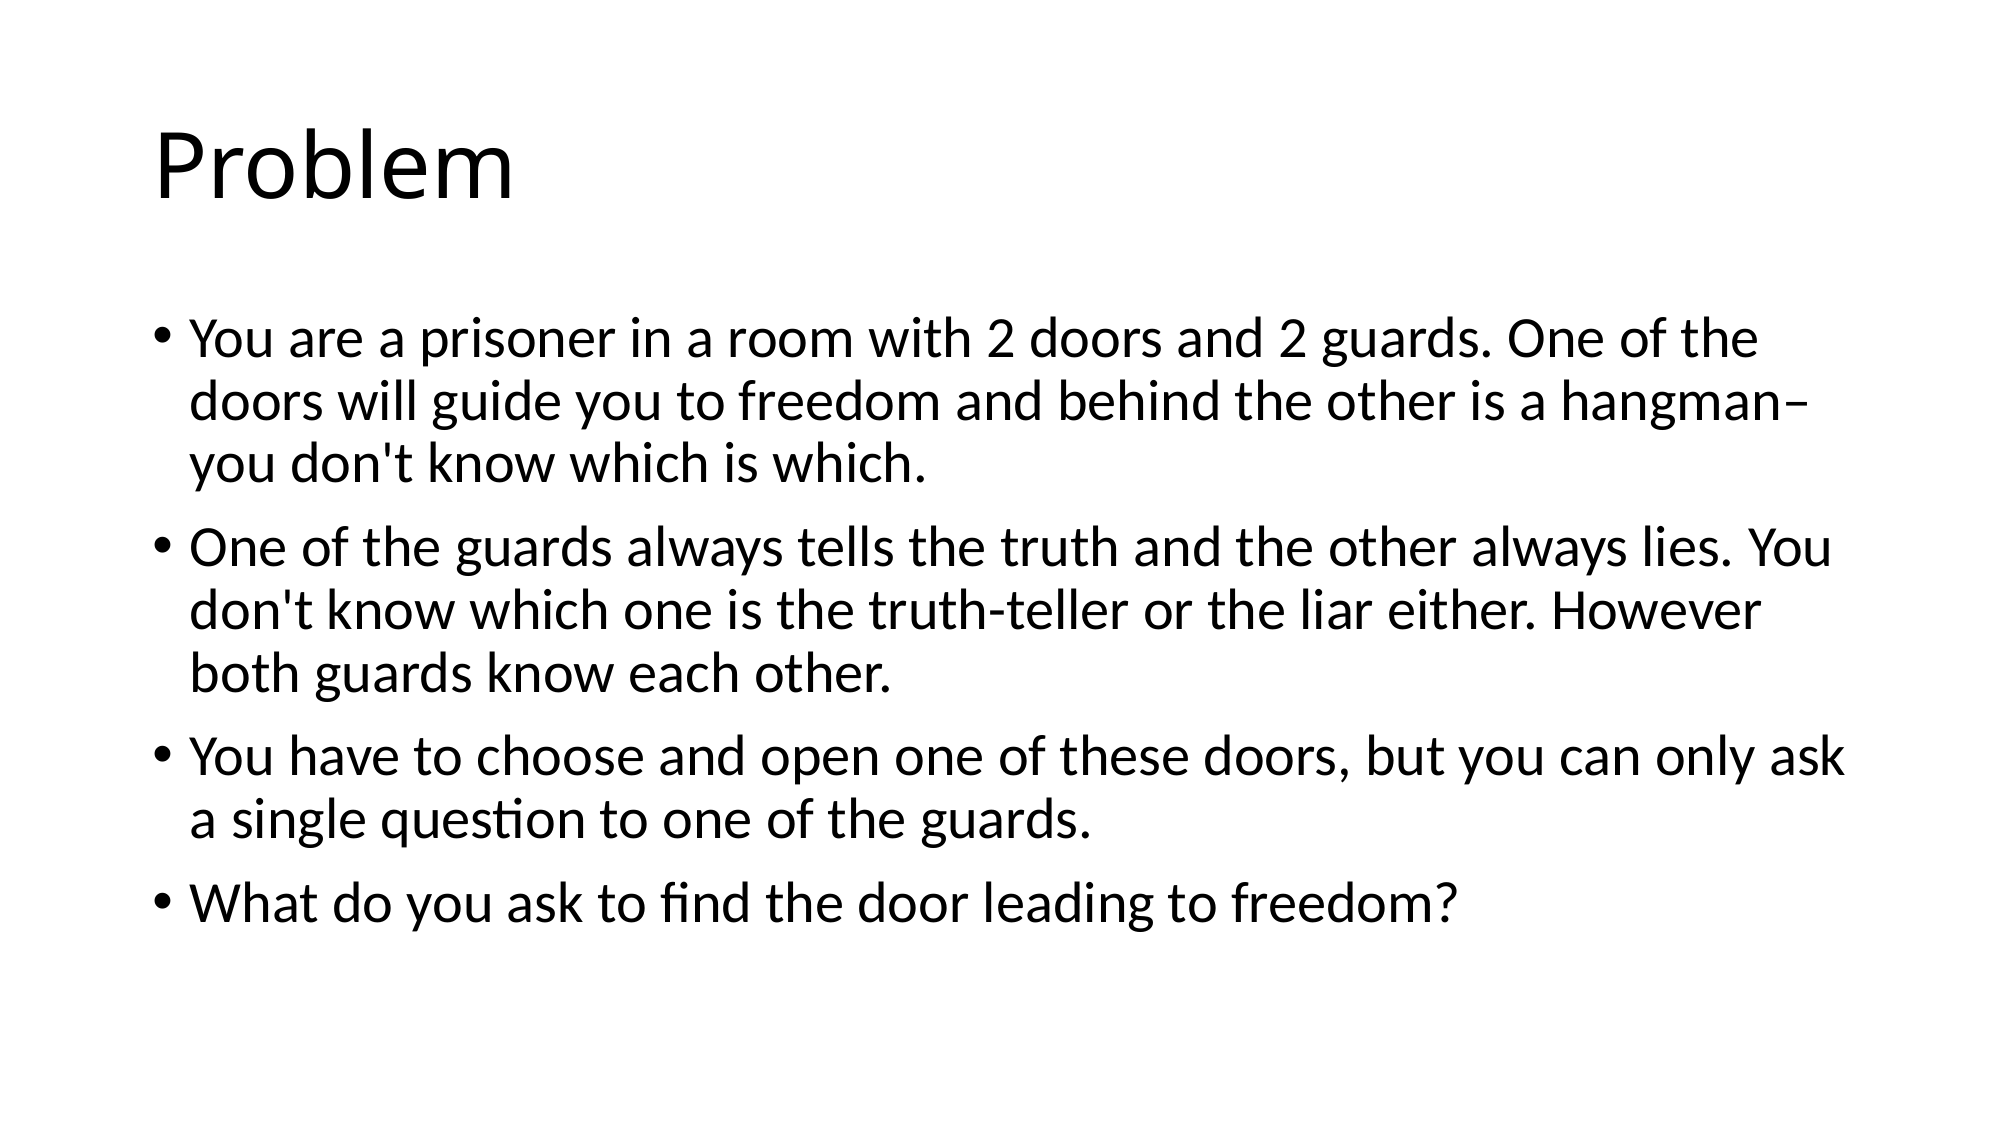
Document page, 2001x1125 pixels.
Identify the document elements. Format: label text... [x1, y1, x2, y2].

list You are a prisoner in a room with 2 doors and 2 guards. One of the doors will guide you to freedom and behind the other is a hangman–you don't know which is which. One of the guards always tells the truth and the other always lies. You don't know which one is the truth-teller or the liar either. However both guards know each other. You have to choose and open one of these doors, but you can only ask a single question to one of the guards. What do you ask to find the door leading to freedom? [137, 299, 1863, 1014]
title Problem [137, 59, 1863, 278]
